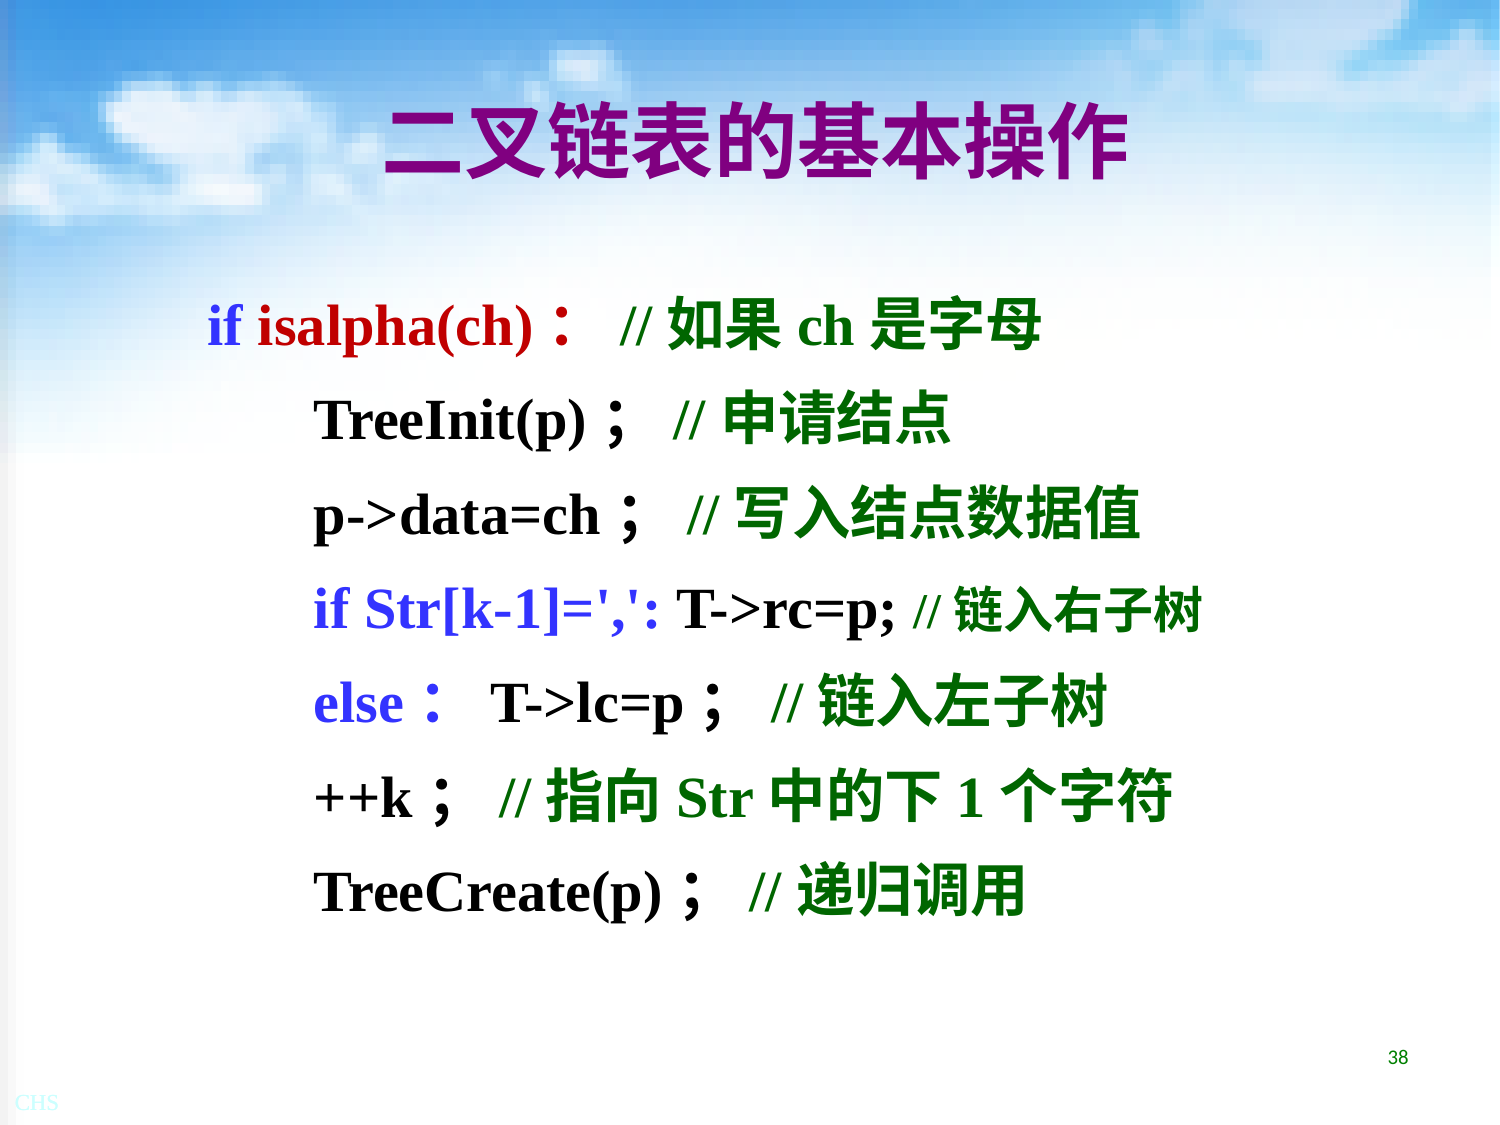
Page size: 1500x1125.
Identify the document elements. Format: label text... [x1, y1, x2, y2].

title 二叉链表的基本操作 [163, 44, 1348, 233]
slide_number 38 [1366, 1041, 1430, 1071]
picture [0, 0, 1500, 1125]
list if isalpha(ch)：//如果ch是字母 TreeInit(p)；//申请结点 p->data=ch；//写入结点数据值 if Str[k-1]=',': T->rc=p; //链入右子树 else：T->lc=p；//链入左子树 ++k；//指向Str中的下1个字符 TreeCreate(p)；//递归调用 [163, 262, 1348, 1006]
